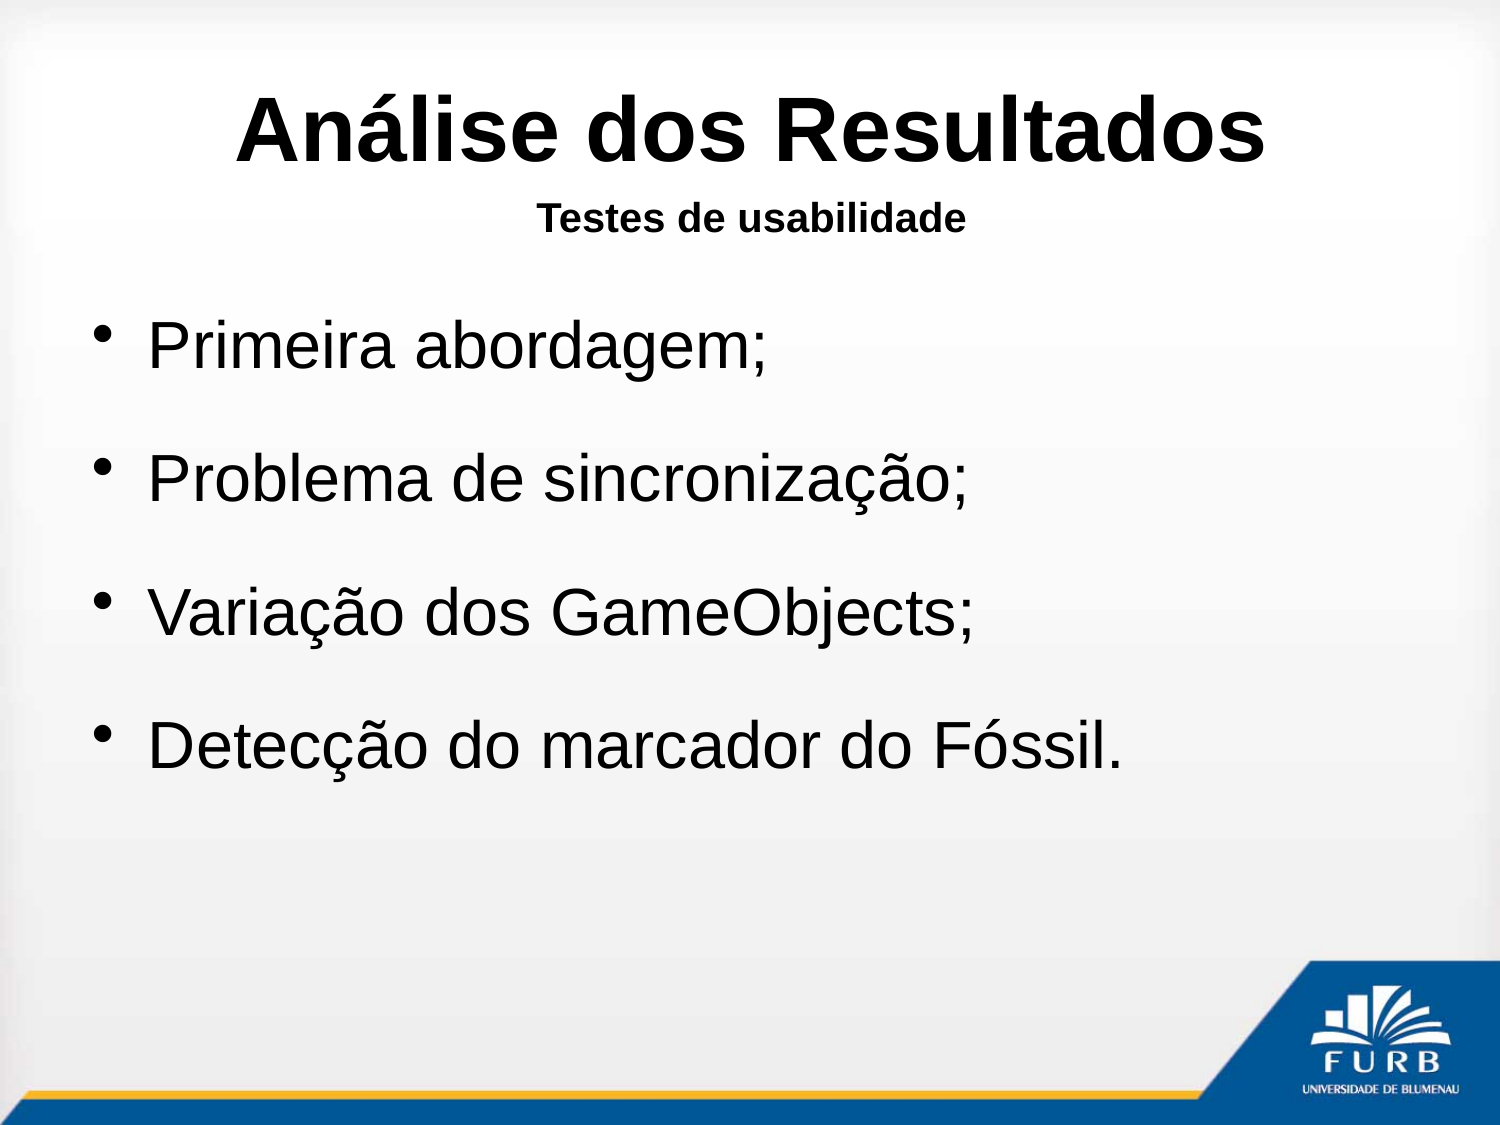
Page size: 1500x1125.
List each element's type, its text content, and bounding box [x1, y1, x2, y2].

text_box Testes de usabilidade [76, 182, 1427, 254]
picture [0, 0, 1500, 1125]
list Primeira abordagem; Problema de sincronização; Variação dos GameObjects; Detecção do marcador do Fóssil. [76, 254, 1427, 1023]
title Análise dos Resultados [76, 30, 1427, 182]
